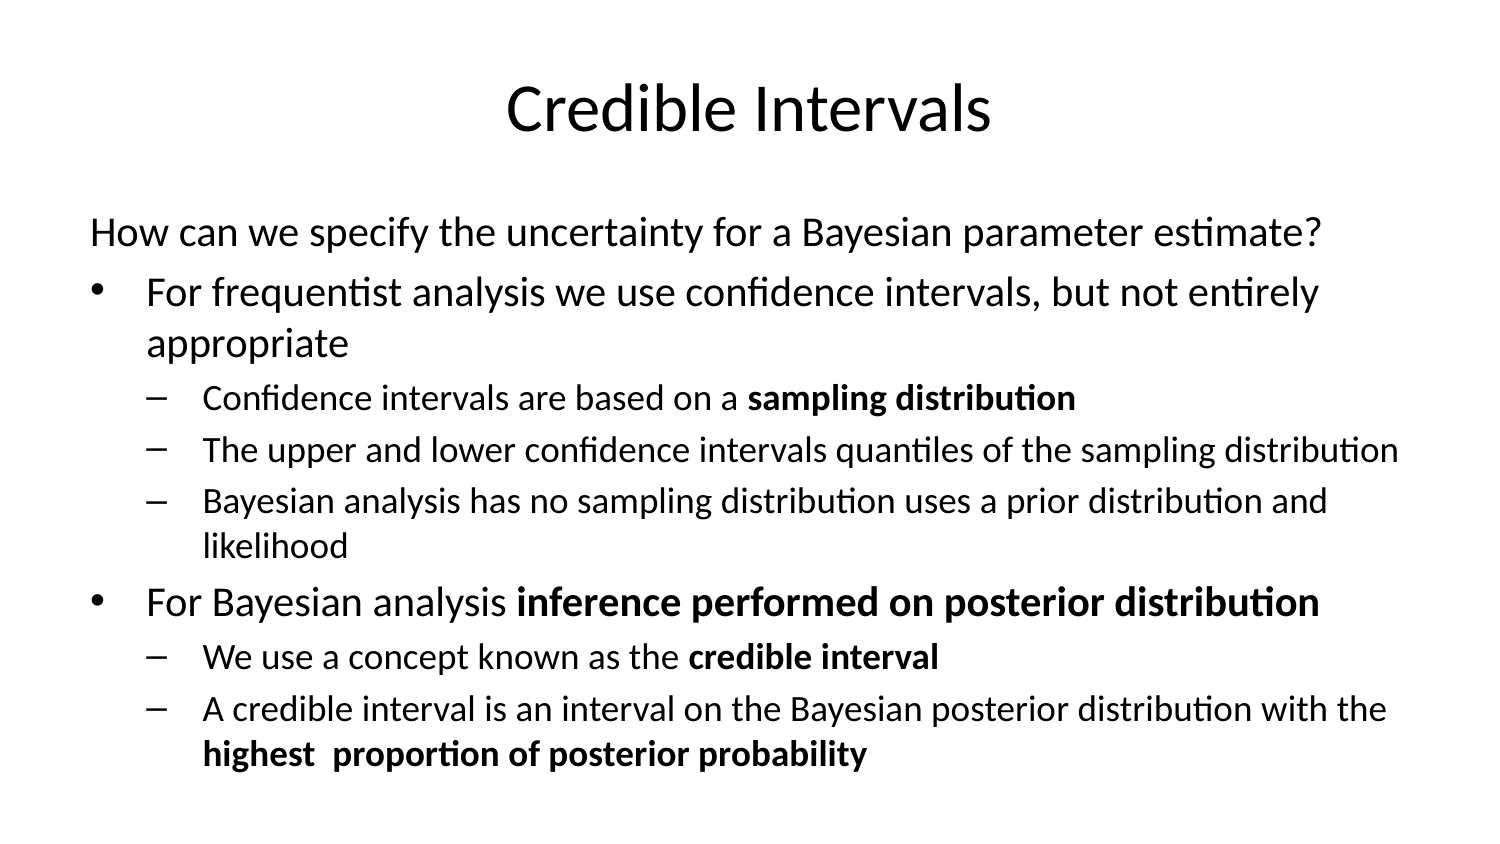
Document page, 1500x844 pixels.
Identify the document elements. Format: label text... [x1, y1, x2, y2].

title Credible Intervals [75, 33, 1425, 175]
